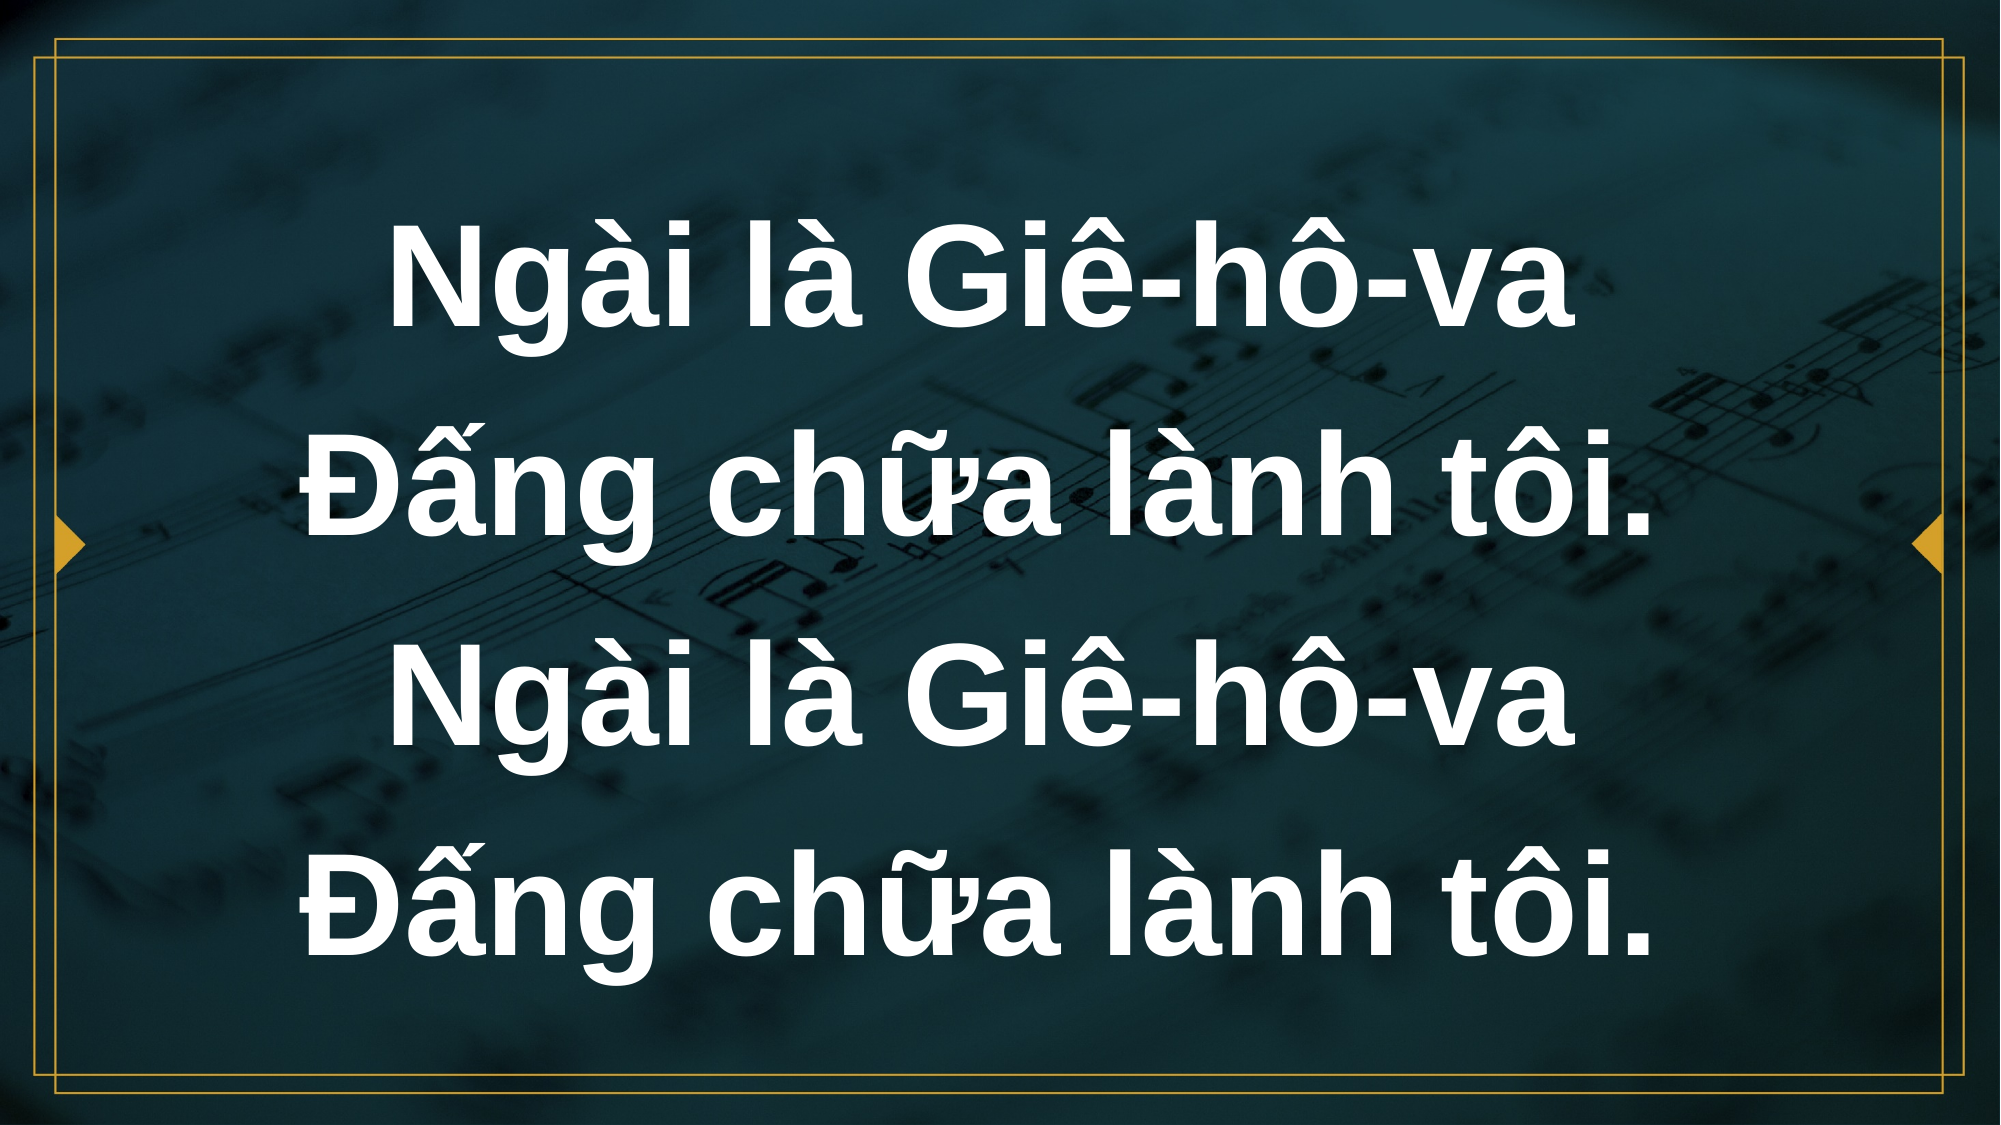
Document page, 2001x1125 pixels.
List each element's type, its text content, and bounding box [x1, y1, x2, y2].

title Ngài là Giê-hô-va Đấng chữa lành tôi. Ngài là Giê-hô-va Đấng chữa lành tôi. [55, 53, 1945, 1077]
picture [0, 0, 2000, 1125]
